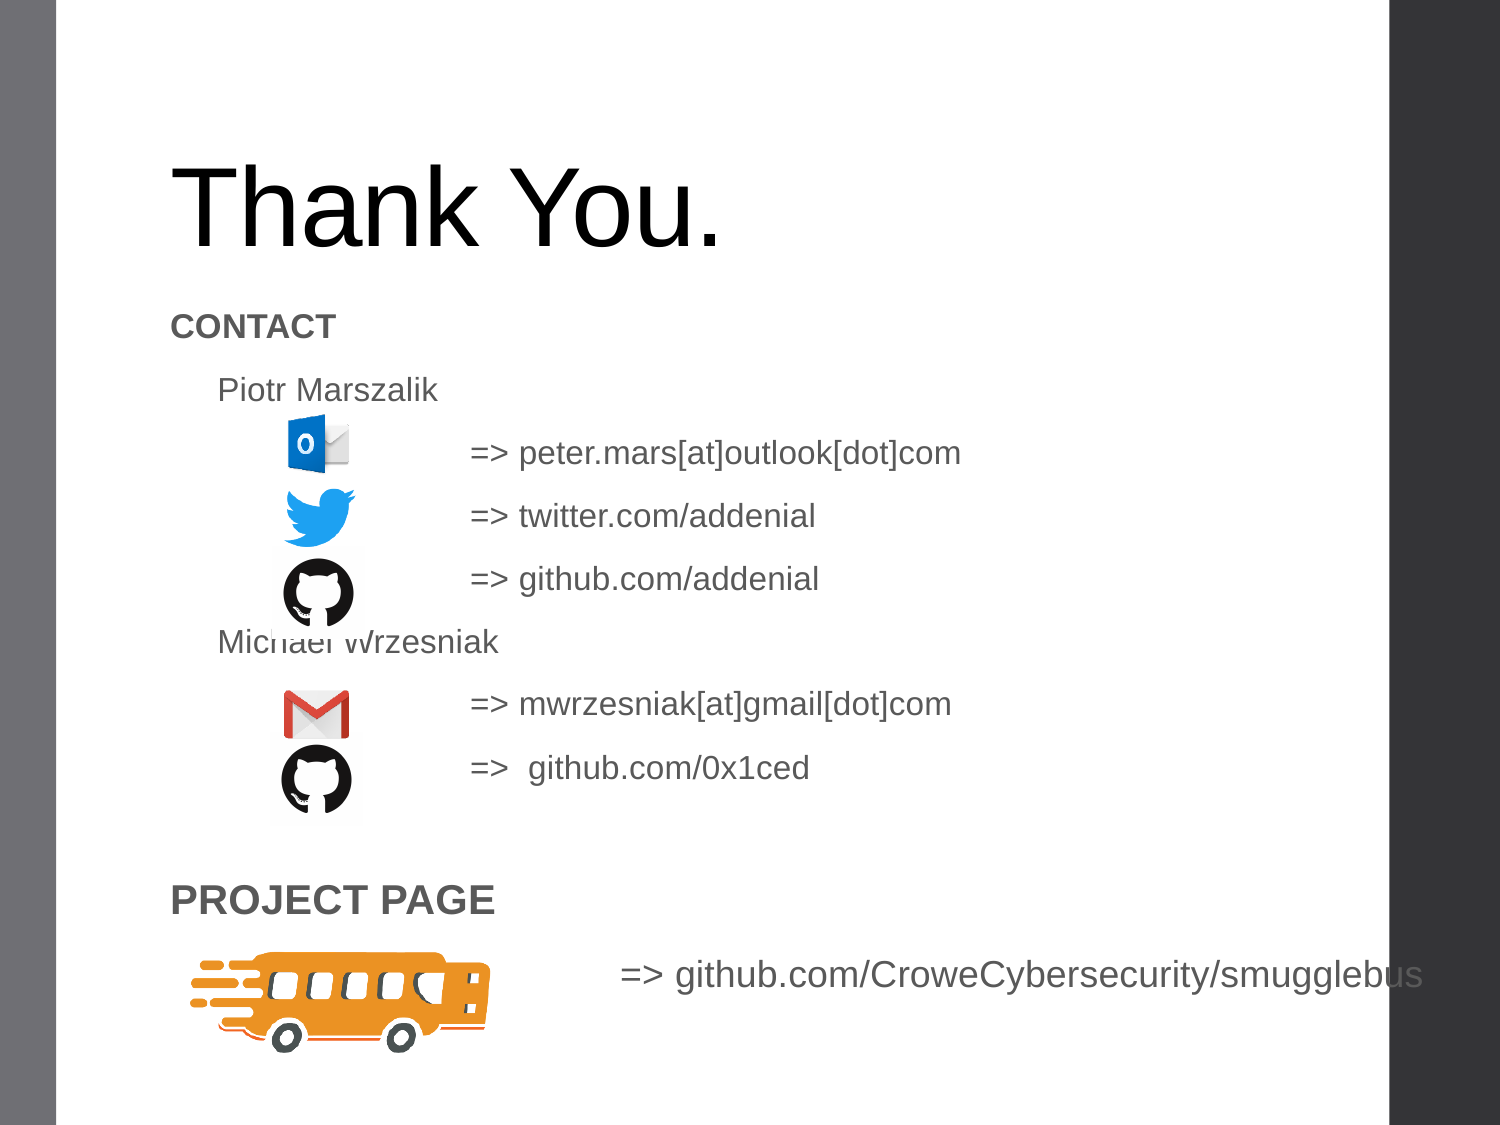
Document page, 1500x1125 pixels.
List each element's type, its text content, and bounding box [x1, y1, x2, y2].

picture [269, 682, 363, 826]
text_box CONTACT Piotr Marszalik => peter.mars[at]outlook[dot]com => twitter.com/addenial => github.com/addenial Michael Wrzesniak => mwrzesniak[at]gmail[dot]com => github.com/0x1ced PROJECT PAGE => github.com/CroweCybersecurity/smugglebus [155, 299, 1475, 1125]
title Thank You. [155, 60, 1348, 278]
picture [265, 412, 372, 639]
picture [187, 949, 495, 1058]
